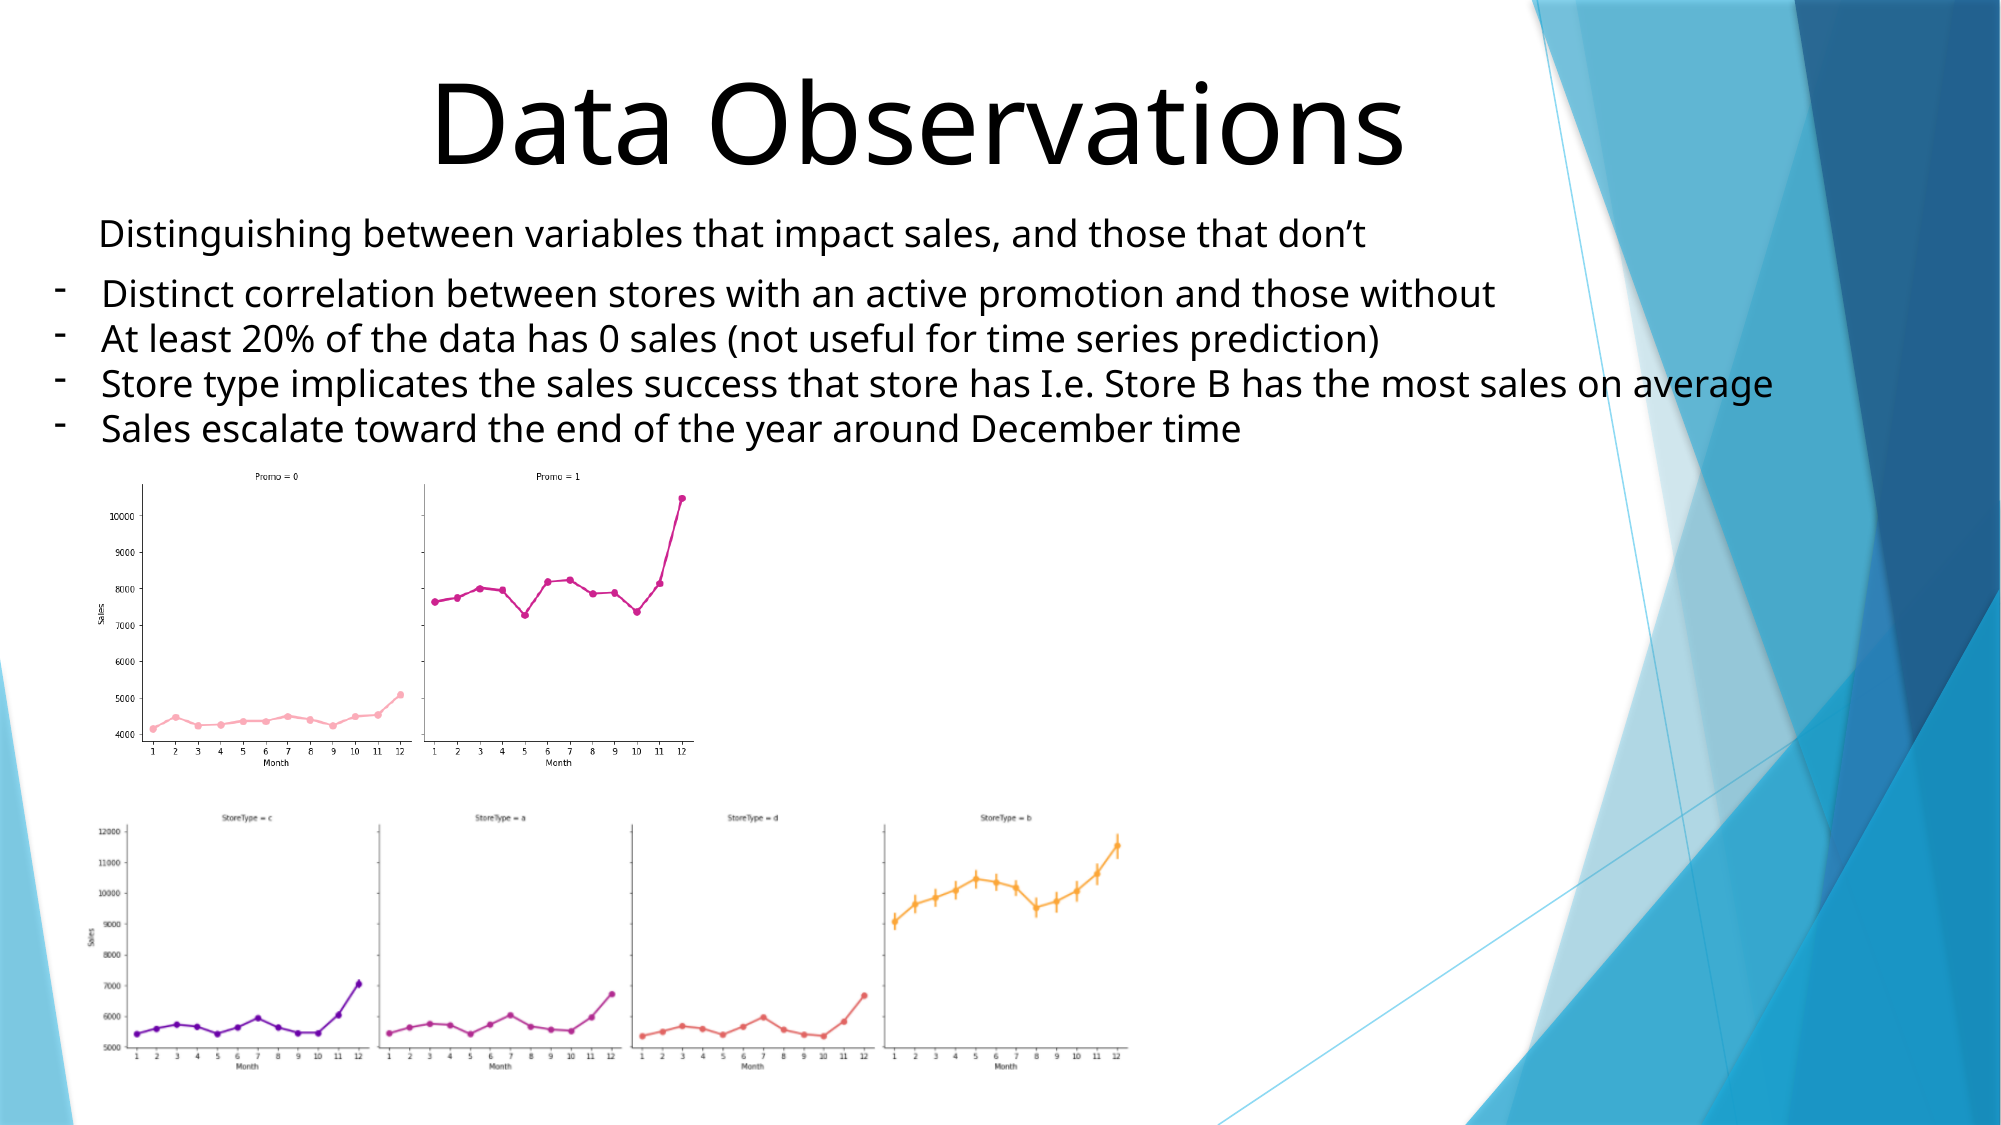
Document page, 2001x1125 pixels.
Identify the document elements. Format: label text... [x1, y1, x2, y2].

text_box Distinct correlation between stores with an active promotion and those without At least 20% of the data has 0 sales (not useful for time series prediction) Store type implicates the sales success that store has I.e. Store B has the most sales on average Sales escalate toward the end of the year around December time [39, 262, 1961, 458]
picture [82, 811, 1138, 1075]
text_box Distinguishing between variables that impact sales, and those that don’t [83, 202, 1521, 262]
picture [82, 469, 705, 771]
text_box Data Observations [413, 44, 1424, 195]
